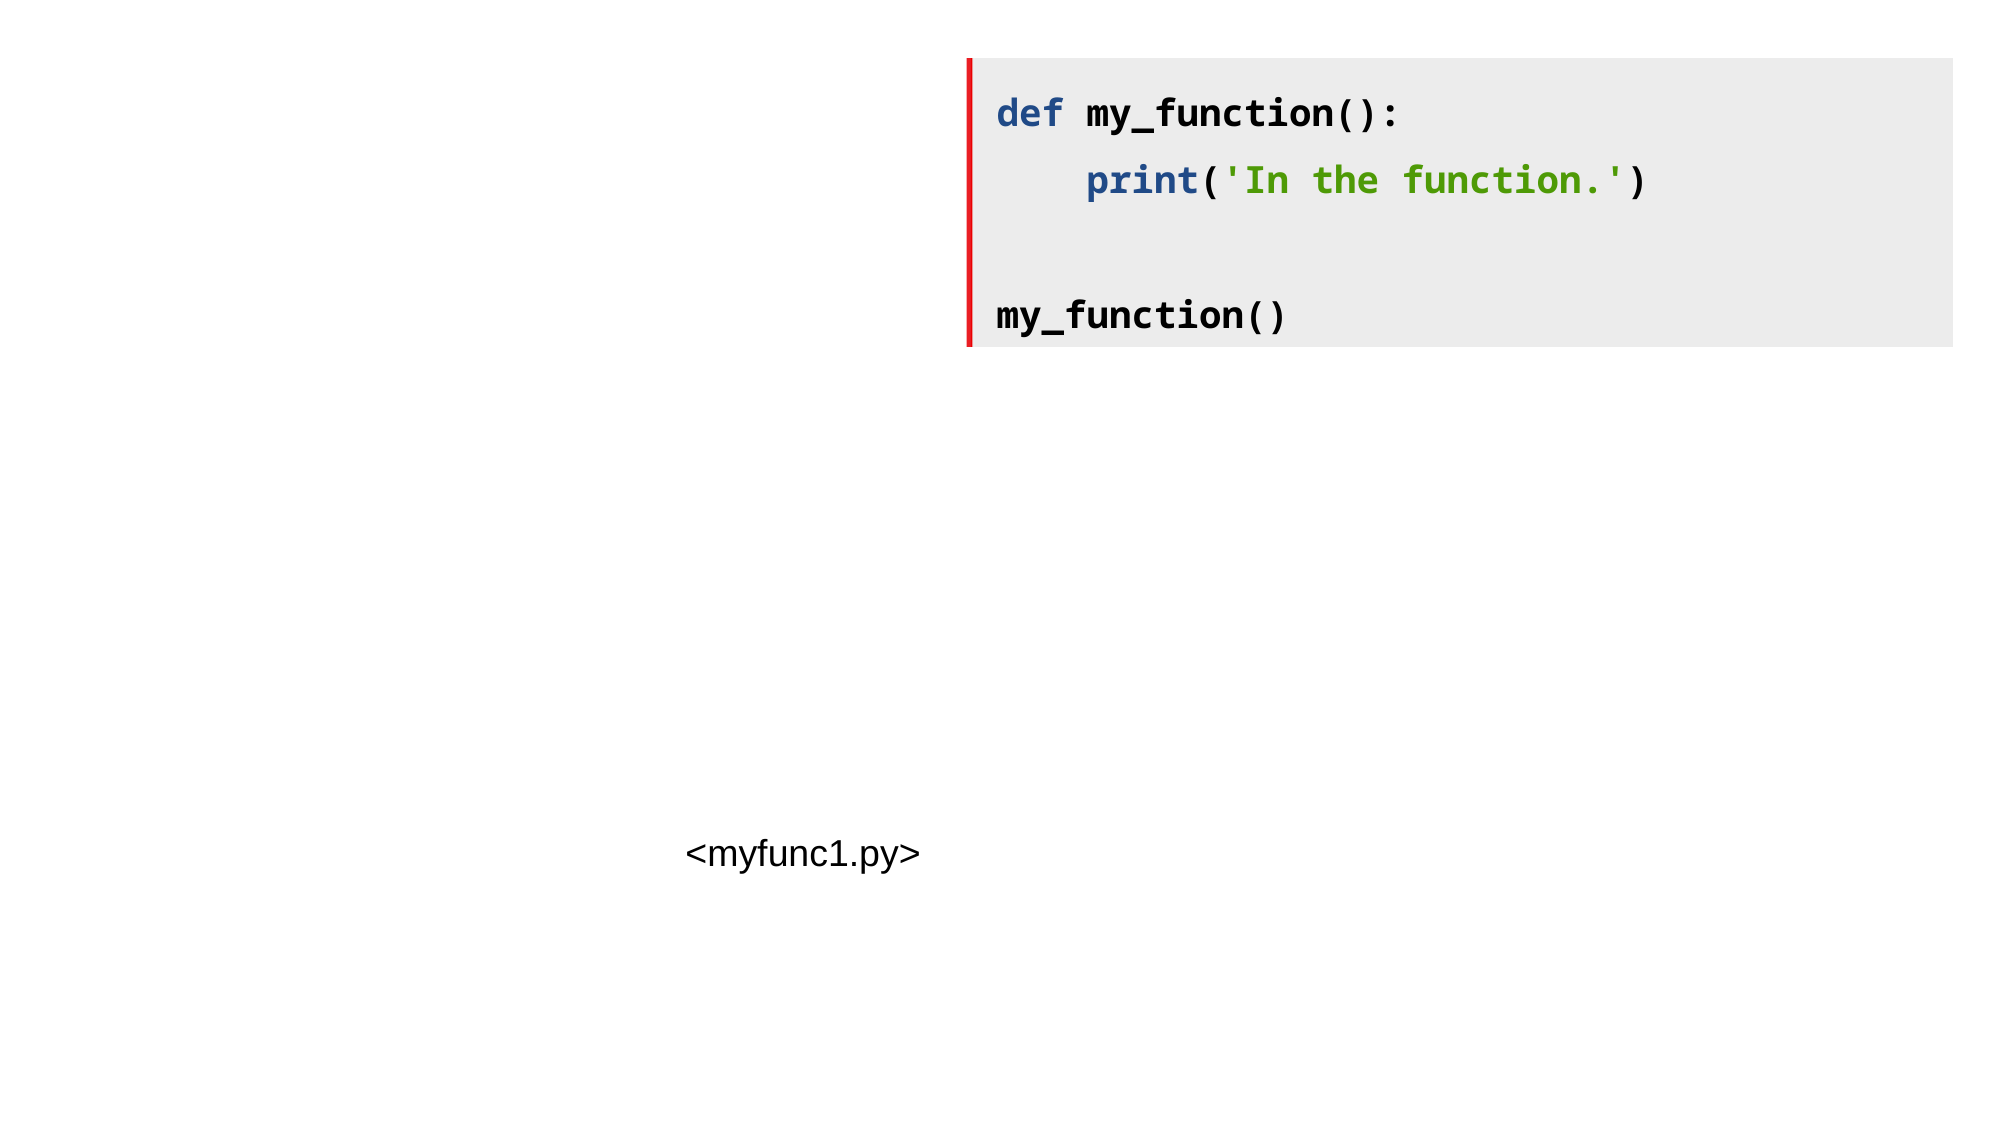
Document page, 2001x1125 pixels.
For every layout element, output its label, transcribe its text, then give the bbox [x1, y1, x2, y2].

list def my_function(): print('In the function.') my_function() [966, 58, 1953, 347]
text_box <myfunc1.py> [670, 821, 936, 882]
